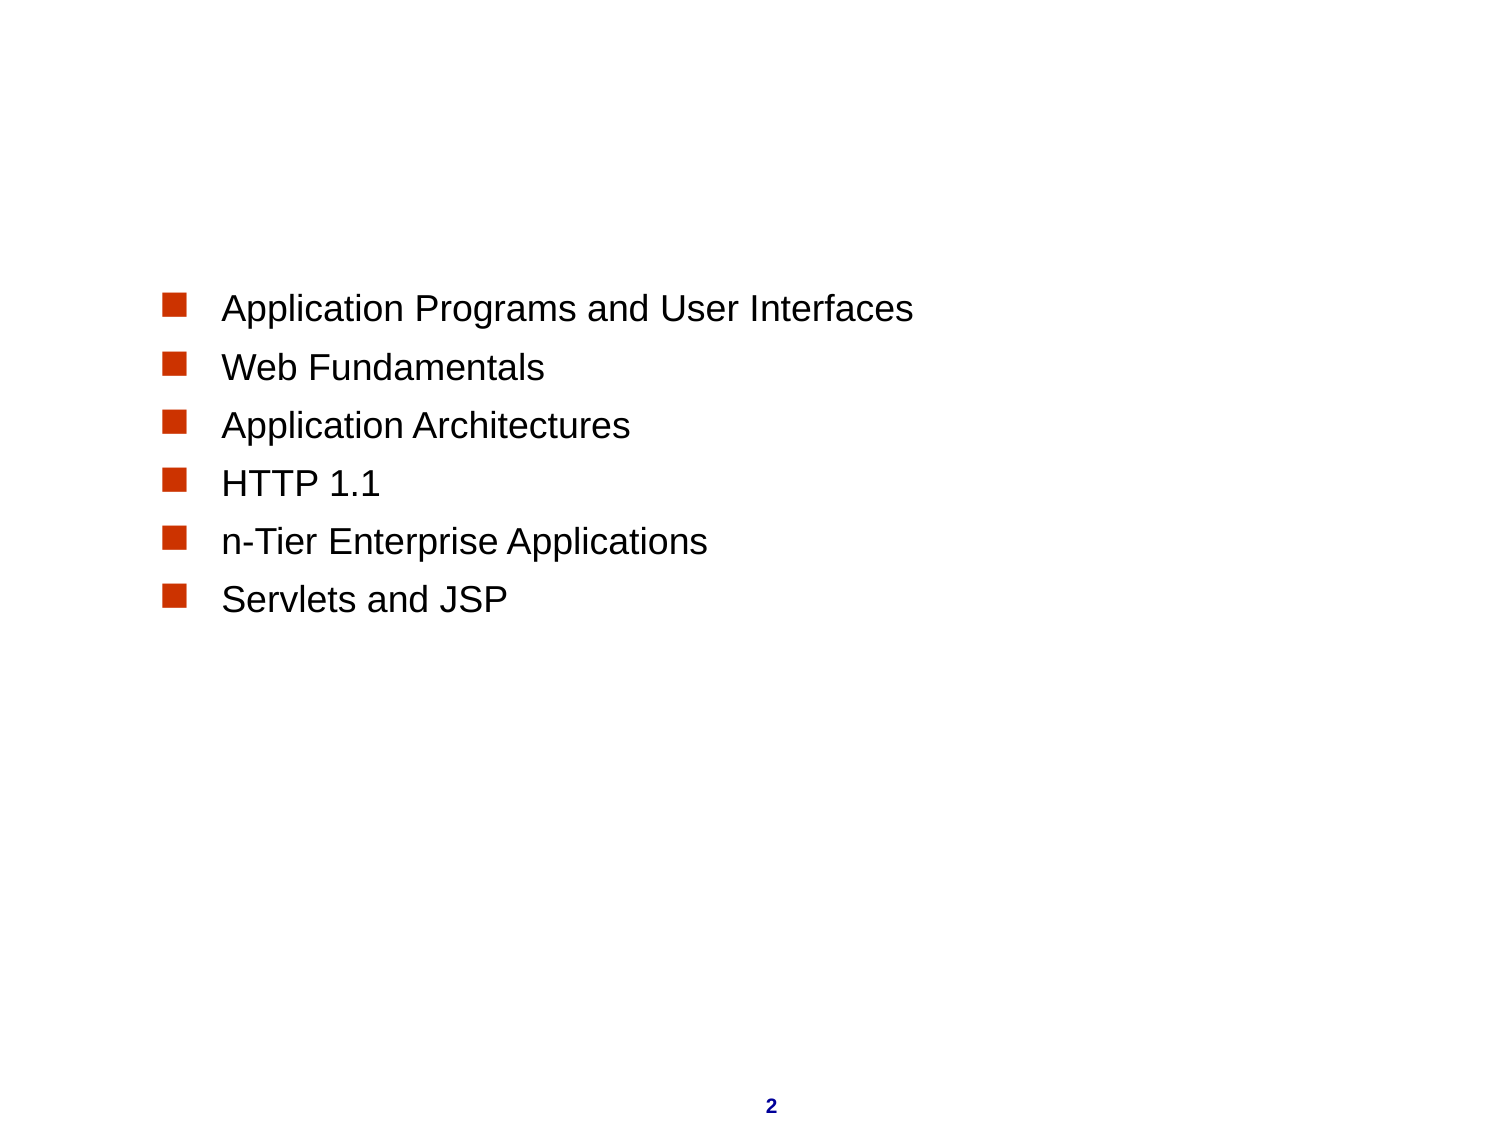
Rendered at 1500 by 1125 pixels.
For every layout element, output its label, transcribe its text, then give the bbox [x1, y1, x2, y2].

list Application Programs and User Interfaces Web Fundamentals Application Architectures HTTP 1.1 n-Tier Enterprise Applications Servlets and JSP [150, 160, 1426, 936]
